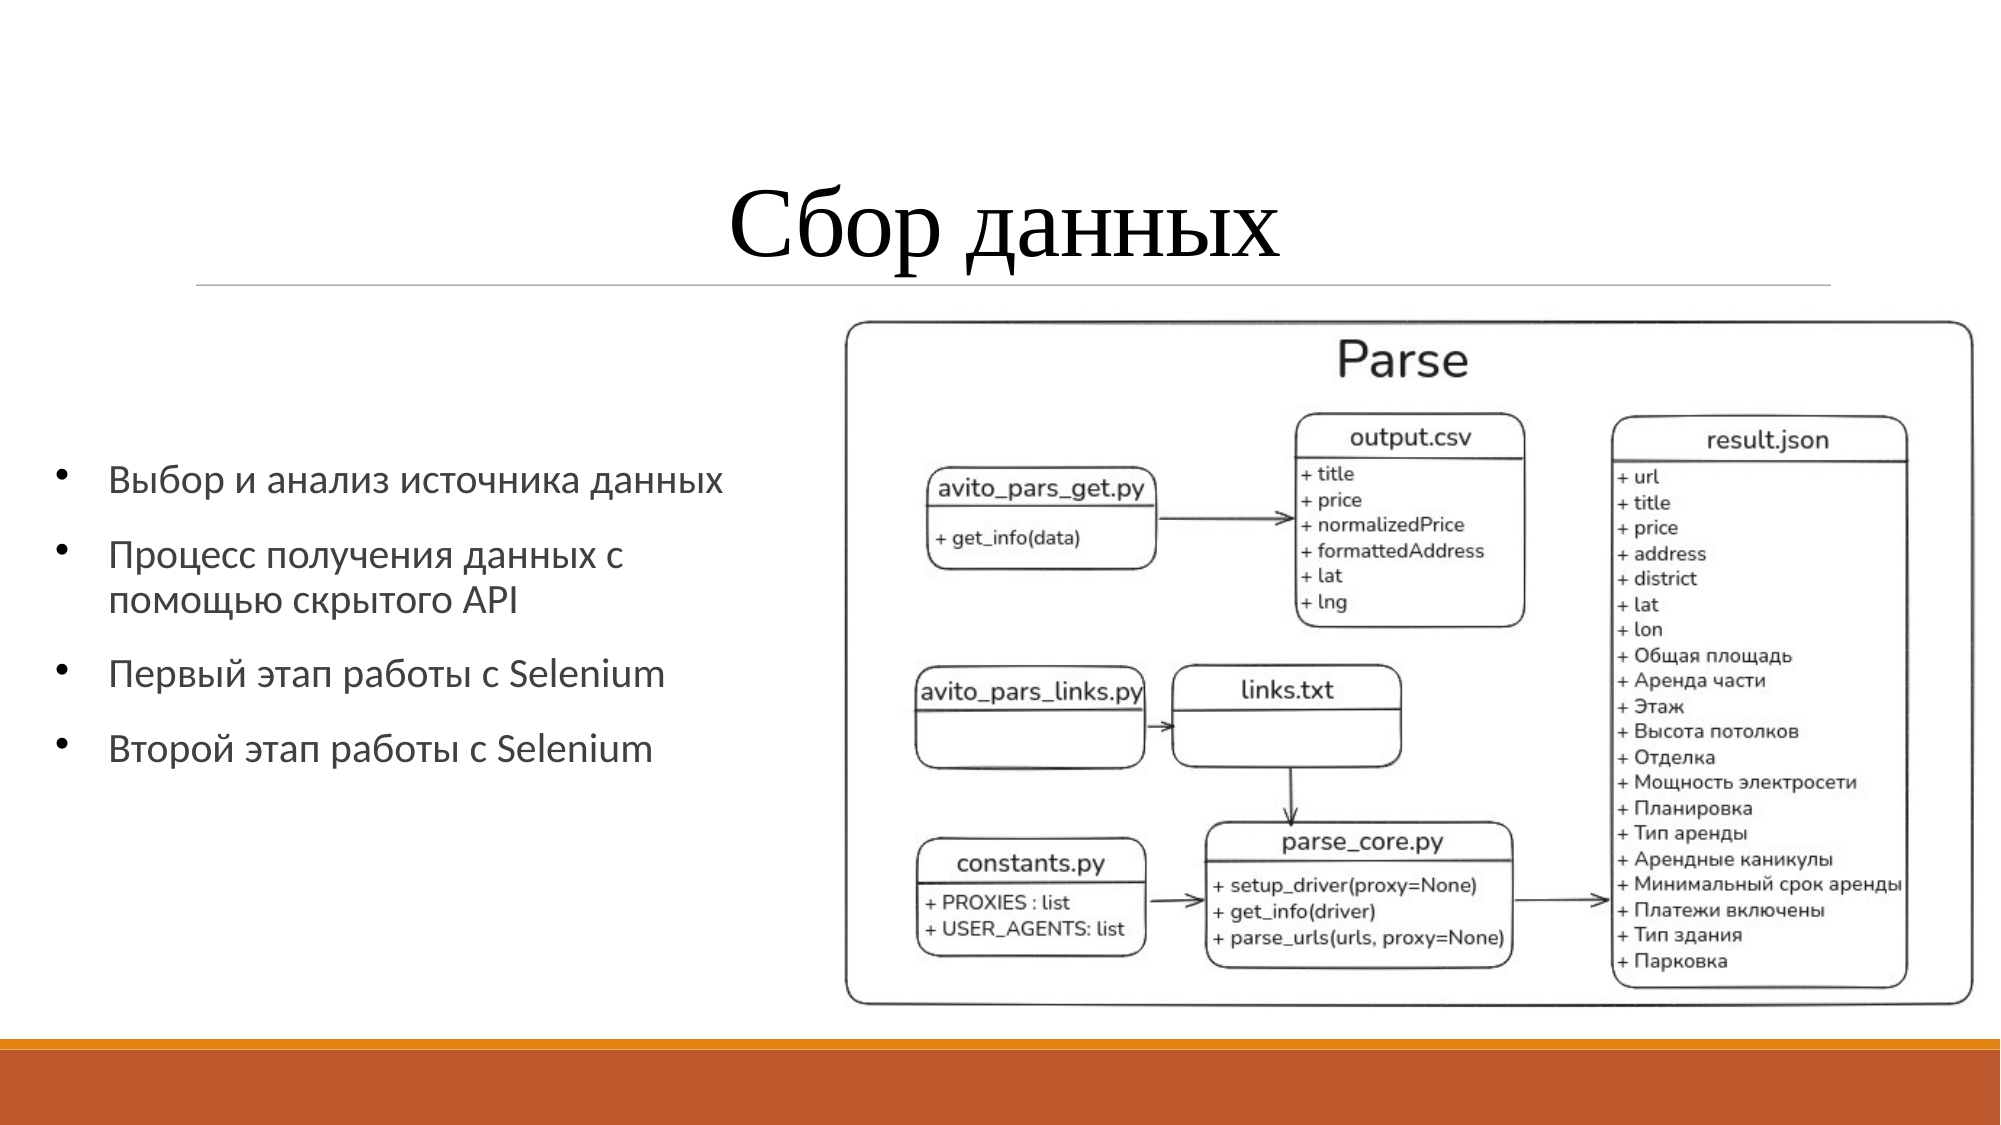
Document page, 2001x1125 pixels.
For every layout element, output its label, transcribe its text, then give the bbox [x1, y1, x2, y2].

picture [824, 299, 2000, 1032]
title Сбор данных [180, 47, 1830, 285]
list Выбор и анализ источника данных Процесс получения данных с помощью скрытого API Первый этап работы с Selenium Второй этап работы с Selenium [37, 450, 788, 860]
